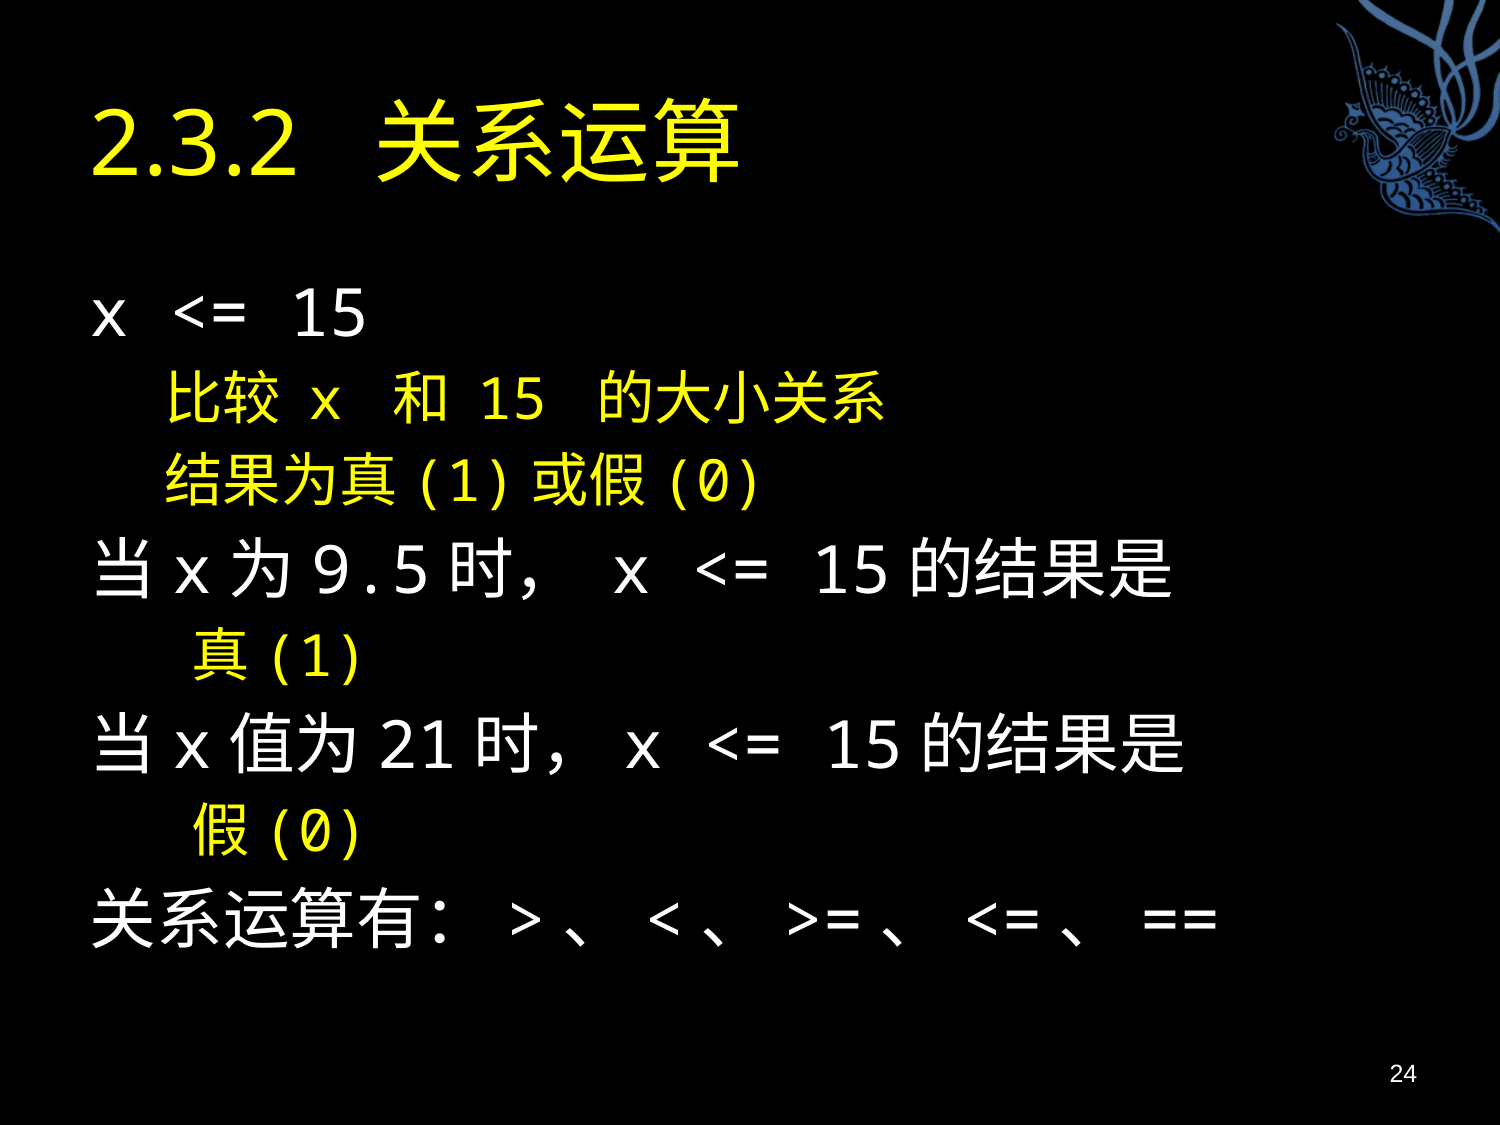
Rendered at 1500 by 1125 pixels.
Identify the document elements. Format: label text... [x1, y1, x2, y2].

slide_number 24 [1074, 1042, 1425, 1103]
title 2.3.2 关系运算 [75, 45, 1351, 233]
list x <= 15 比较 x 和 15 的大小关系 结果为真(1)或假(0) 当x为9.5时， x <= 15的结果是 真(1) 当x值为21时，x <= 15的结果是 假(0) 关系运算有：>、<、>=、<=、== [75, 262, 1425, 1005]
